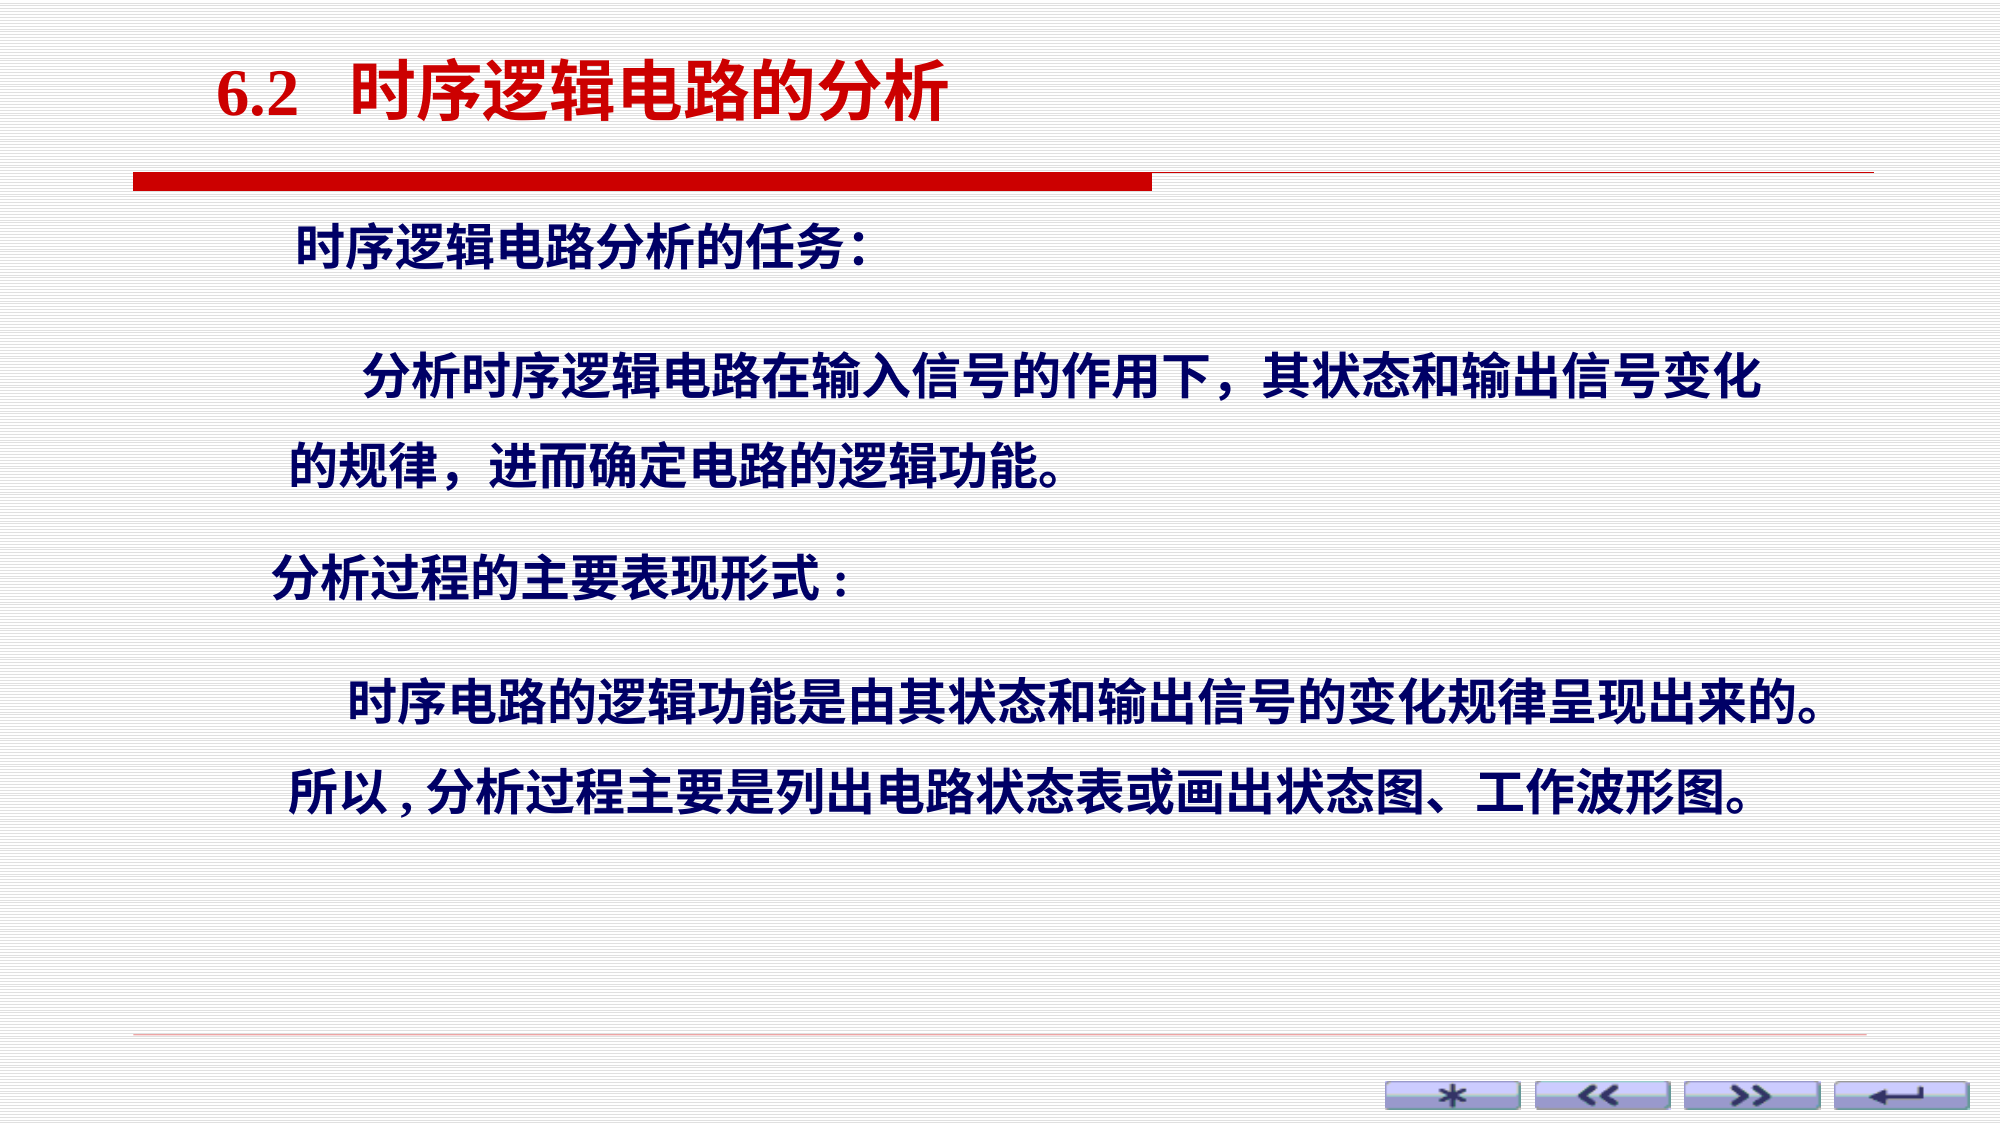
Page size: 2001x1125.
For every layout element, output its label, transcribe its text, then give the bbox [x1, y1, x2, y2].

text_box 分析时序逻辑电路在输入信号的作用下，其状态和输出信号变化的规律，进而确定电路的逻辑功能。 [196, 307, 1792, 491]
text_box 时序电路的逻辑功能是由其状态和输出信号的变化规律呈现出来的。所以,分析过程主要是列出电路状态表或画出状态图、工作波形图。 [196, 633, 1839, 835]
picture [1385, 1081, 1521, 1110]
picture [1834, 1081, 1970, 1110]
picture [1684, 1081, 1821, 1110]
text_box 分析过程的主要表现形式: [255, 538, 894, 614]
text_box 6.2 时序逻辑电路的分析 [201, 41, 965, 137]
text_box 时序逻辑电路分析的任务： [281, 208, 1156, 288]
picture [1535, 1081, 1671, 1110]
